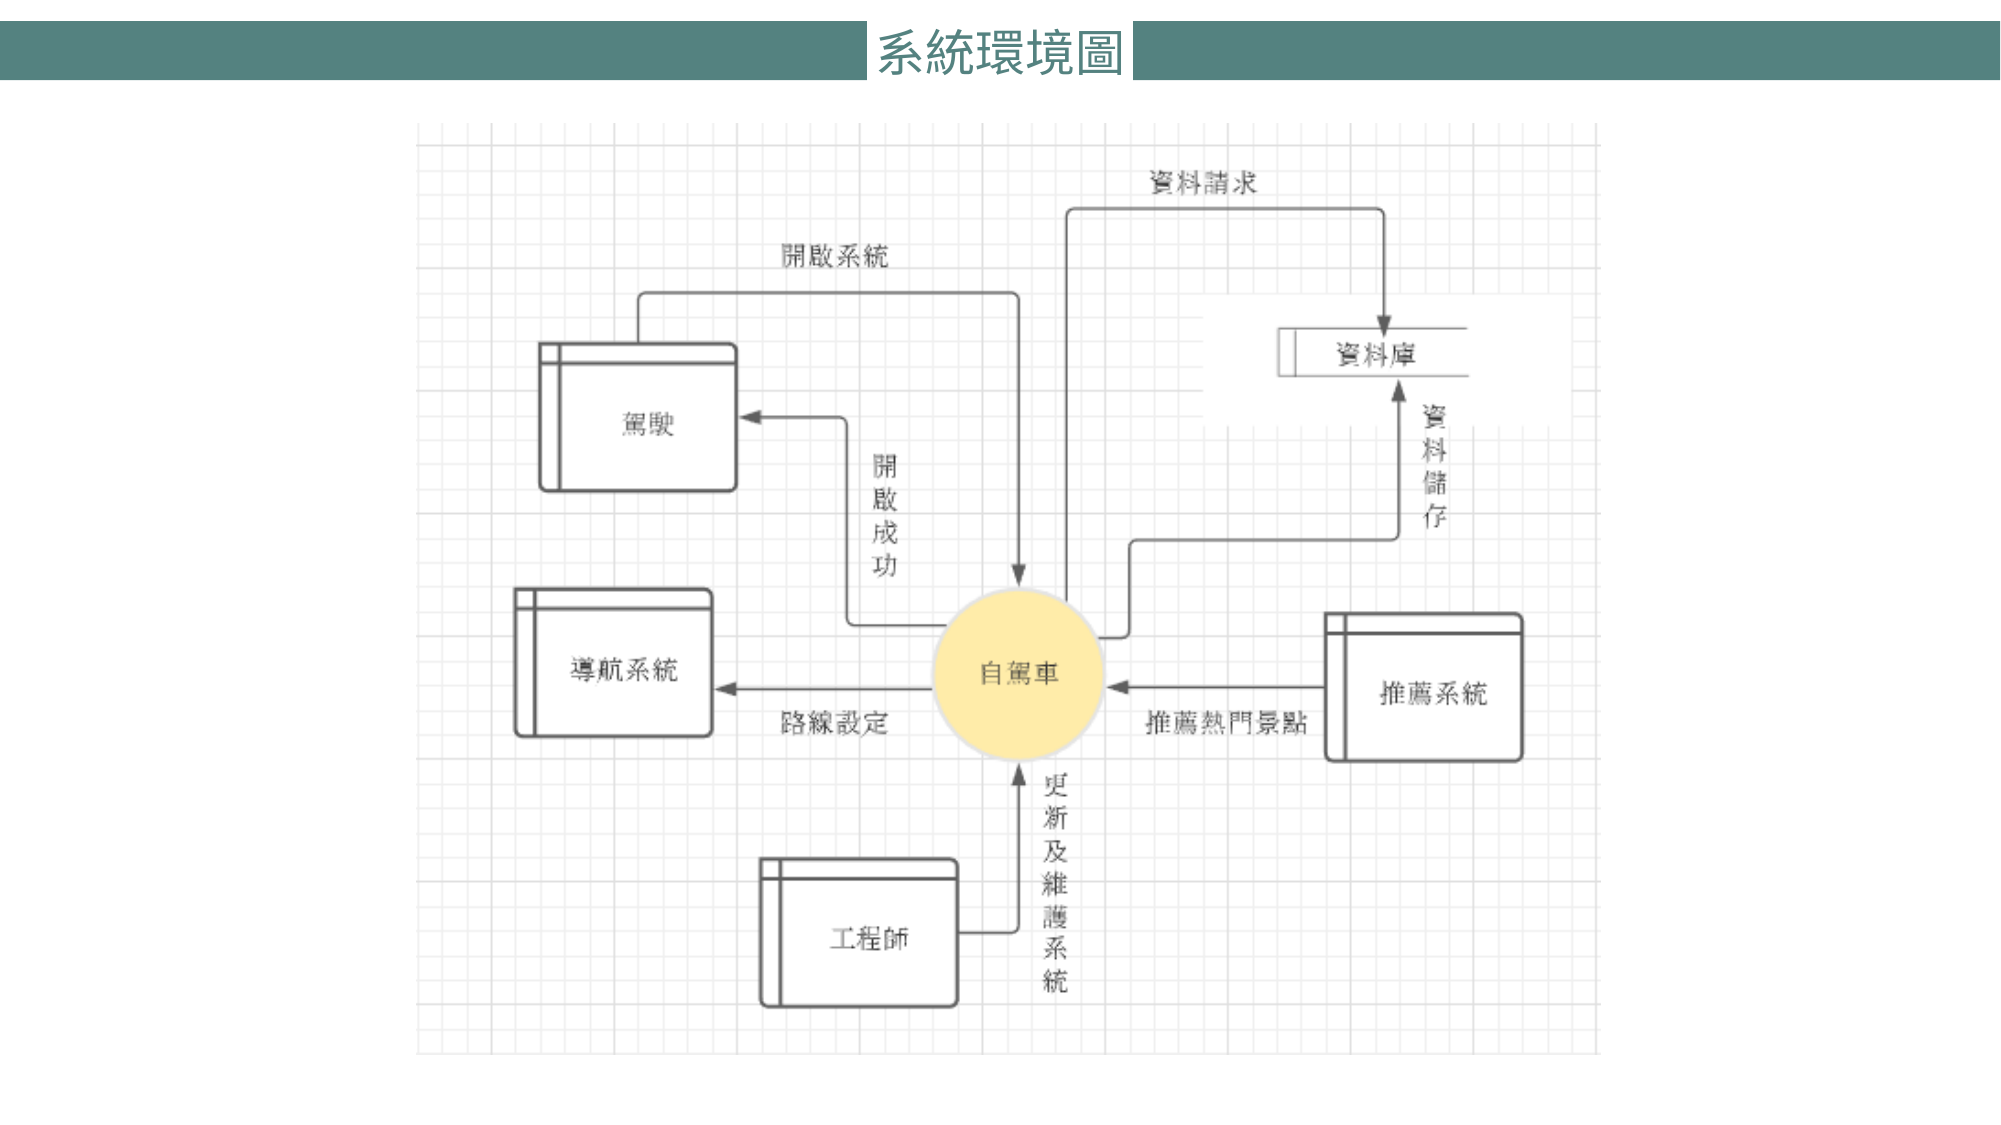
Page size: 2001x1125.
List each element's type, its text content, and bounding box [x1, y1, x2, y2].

title 系統環境圖 [858, 13, 1142, 90]
picture [416, 123, 1601, 1055]
